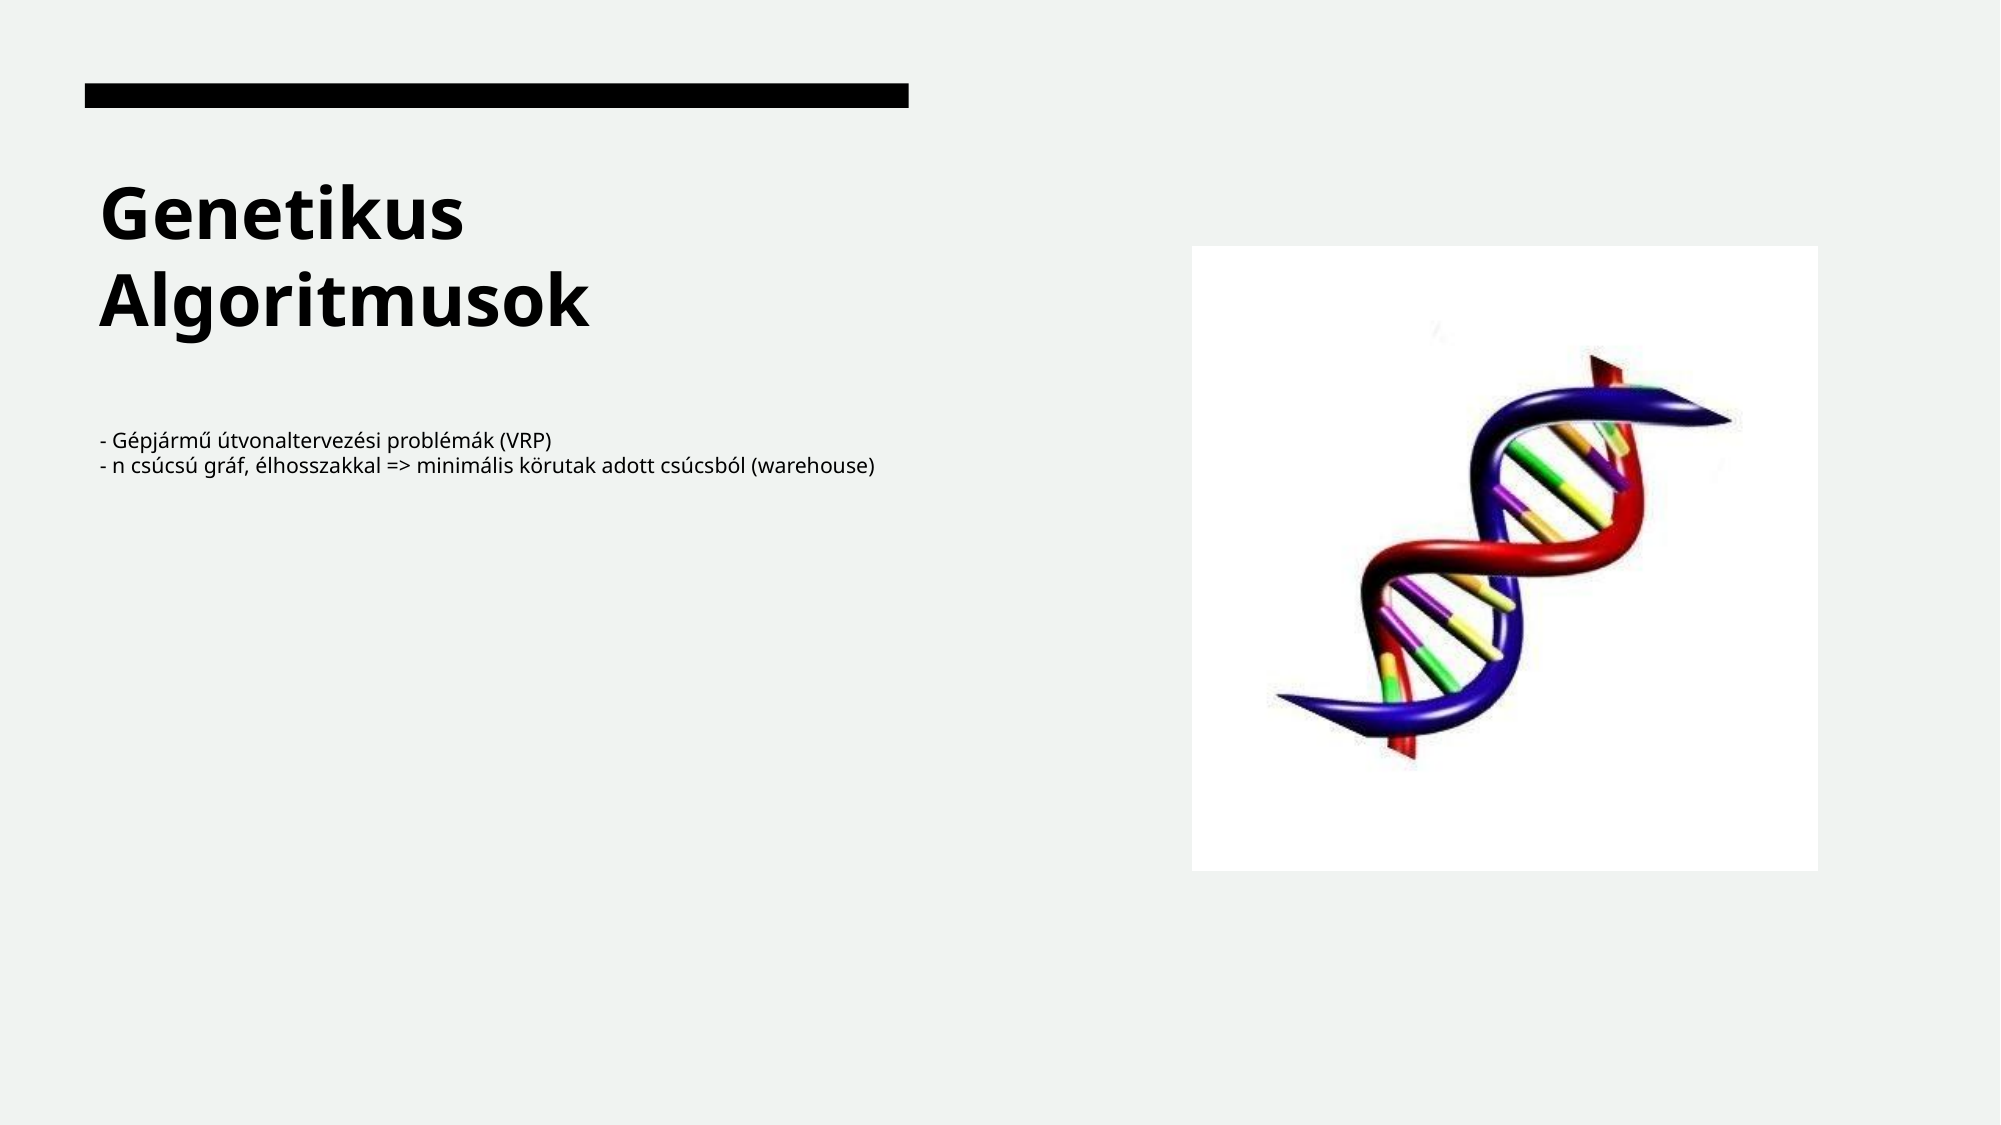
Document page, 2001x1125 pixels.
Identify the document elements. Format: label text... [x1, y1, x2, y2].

title Genetikus Algoritmusok - Gépjármű útvonaltervezési problémák (VRP) - n csúcsú gráf, élhosszakkal => minimális körutak adott csúcsból (warehouse) [84, 160, 909, 492]
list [1192, 246, 1818, 872]
